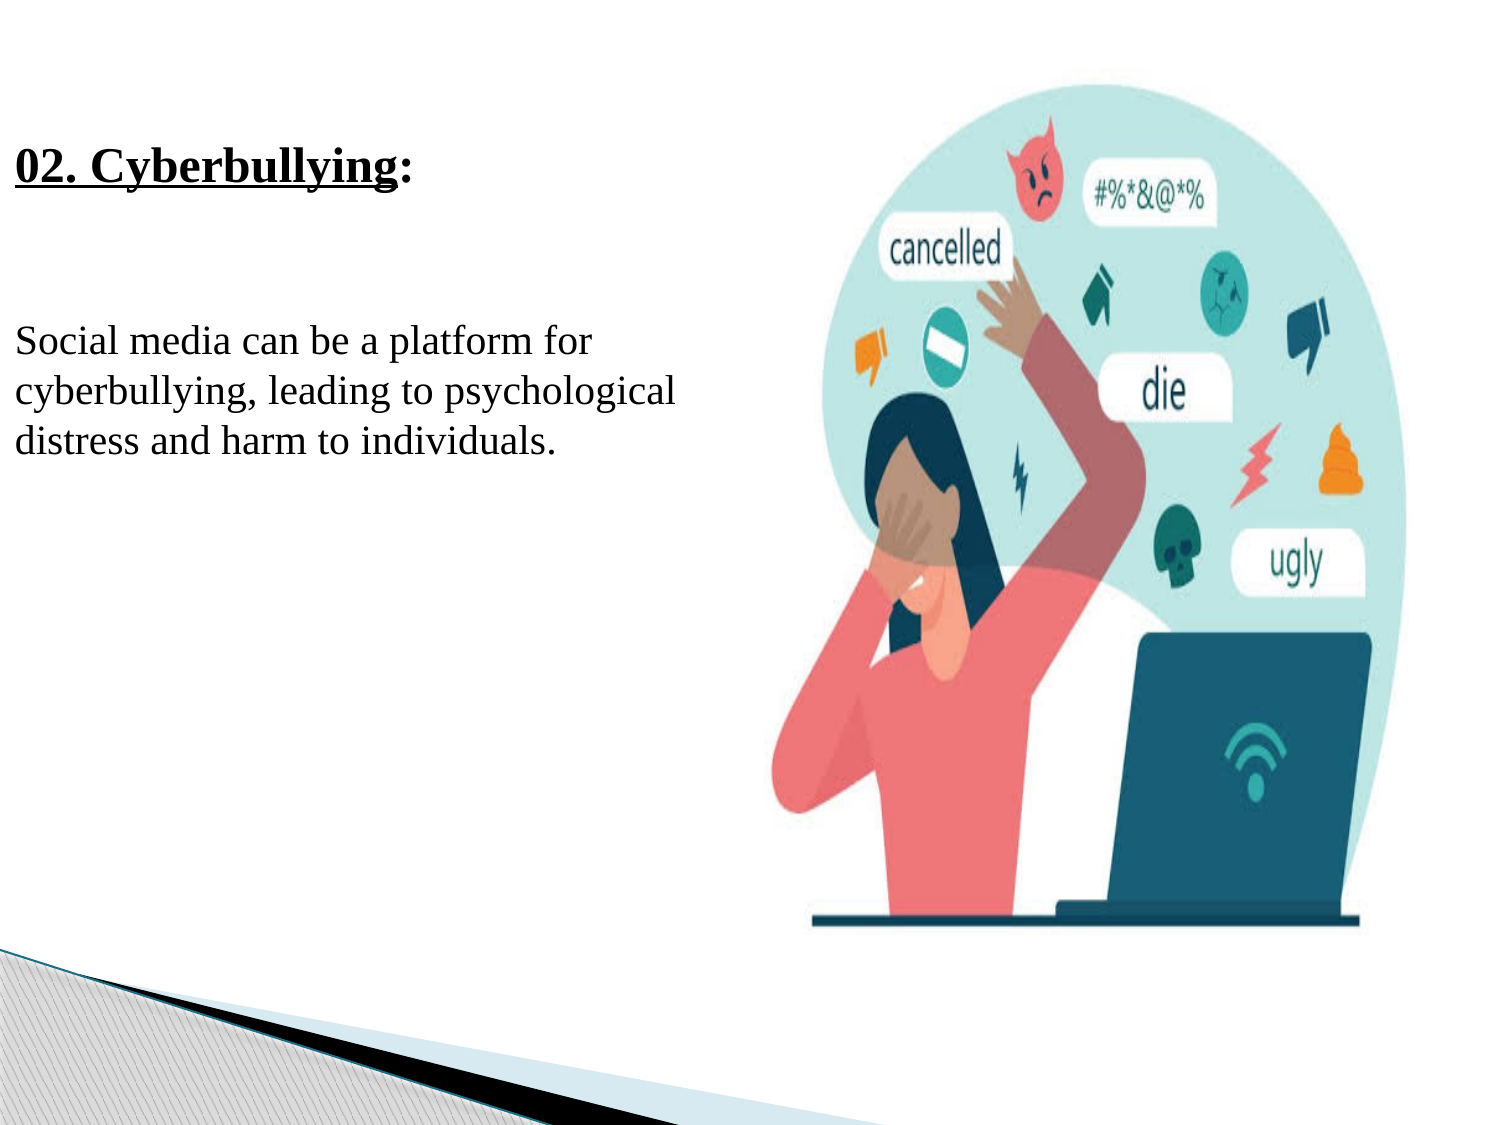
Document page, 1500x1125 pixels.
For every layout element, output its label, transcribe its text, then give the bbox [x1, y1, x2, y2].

text_box 02. Cyberbullying: Social media can be a platform for cyberbullying, leading to psychological distress and harm to individuals. [0, 125, 668, 470]
picture [674, 0, 1500, 1013]
